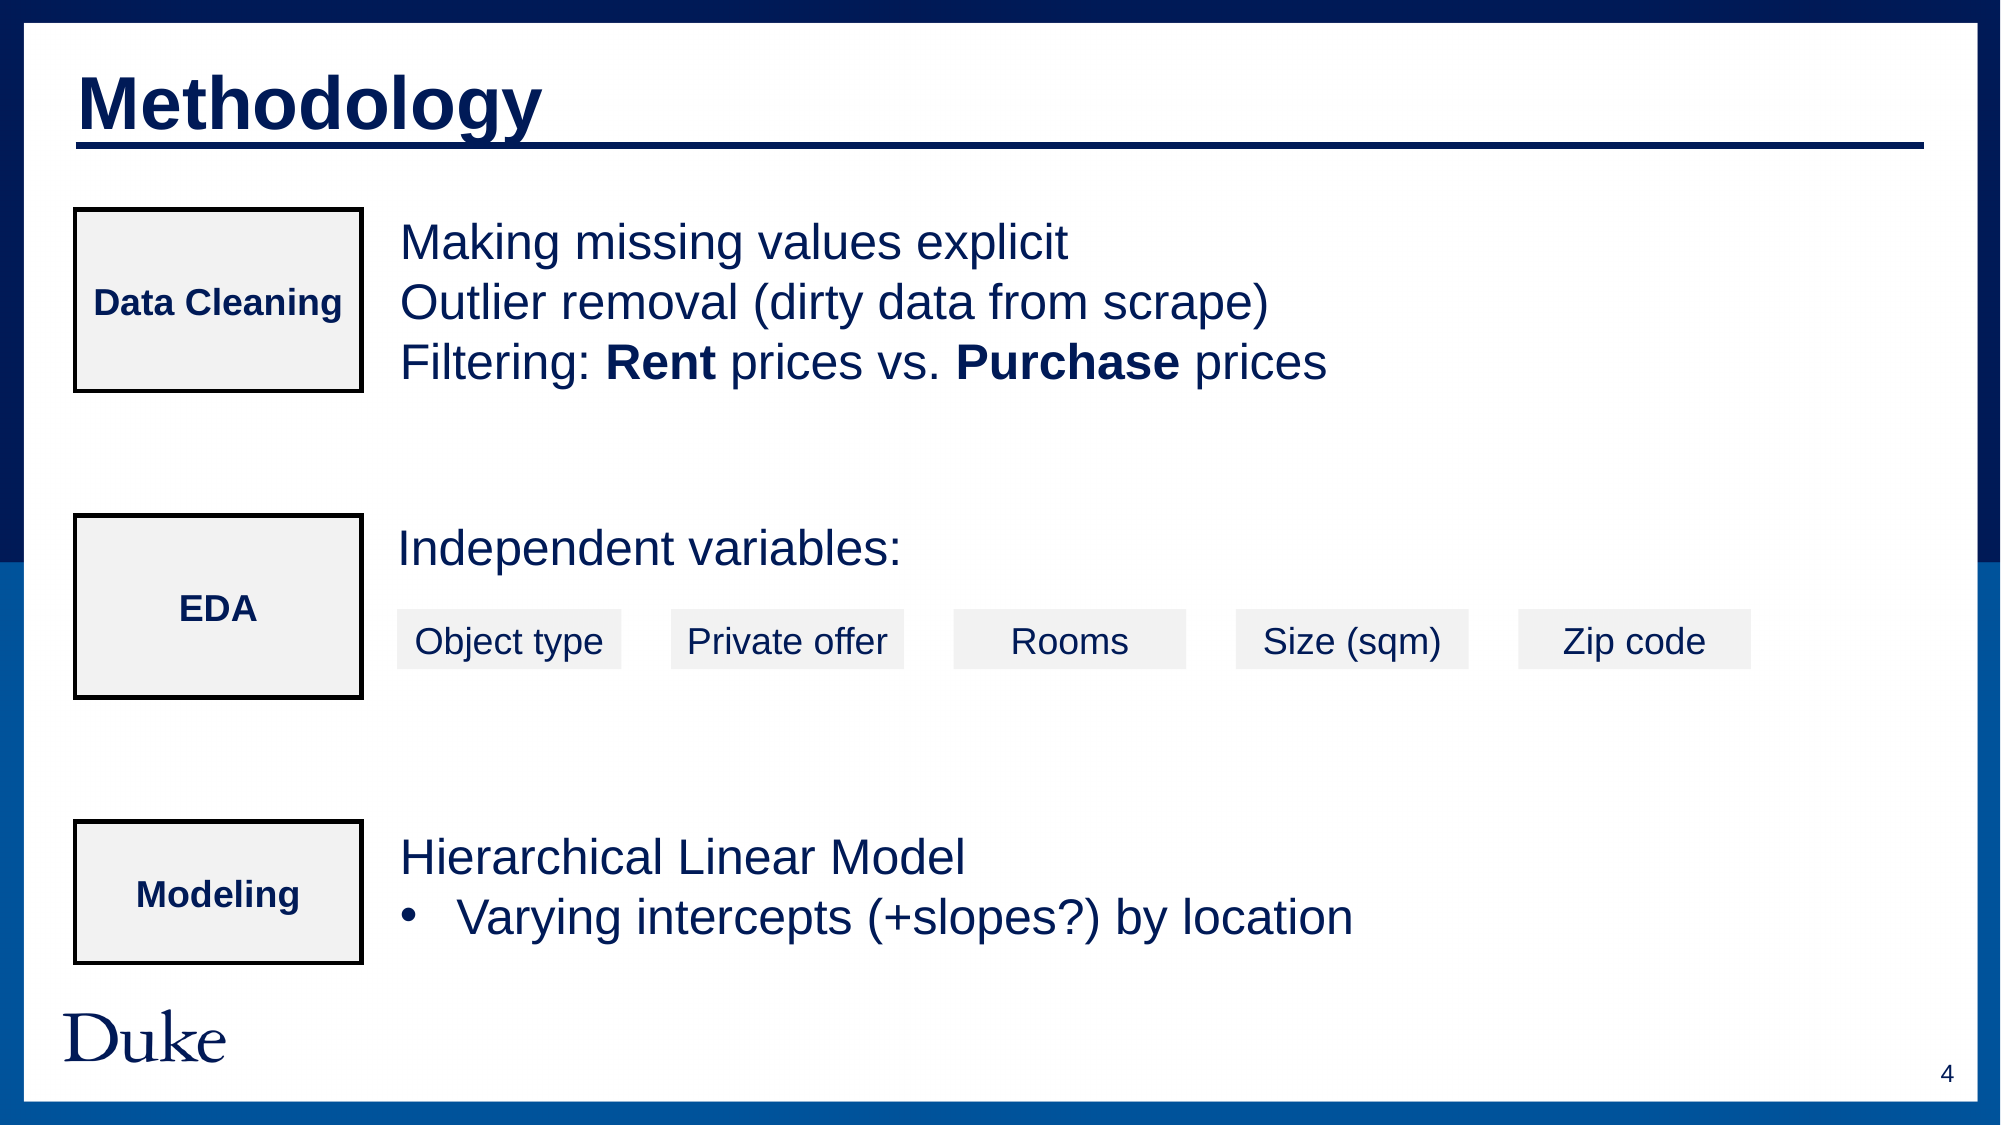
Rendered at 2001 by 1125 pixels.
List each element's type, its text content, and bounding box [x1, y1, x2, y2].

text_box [74, 209, 1333, 392]
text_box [75, 821, 1360, 1007]
slide_number 4 [1519, 1042, 1970, 1103]
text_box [75, 54, 1925, 146]
picture [0, 0, 2001, 1125]
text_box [75, 515, 1924, 698]
